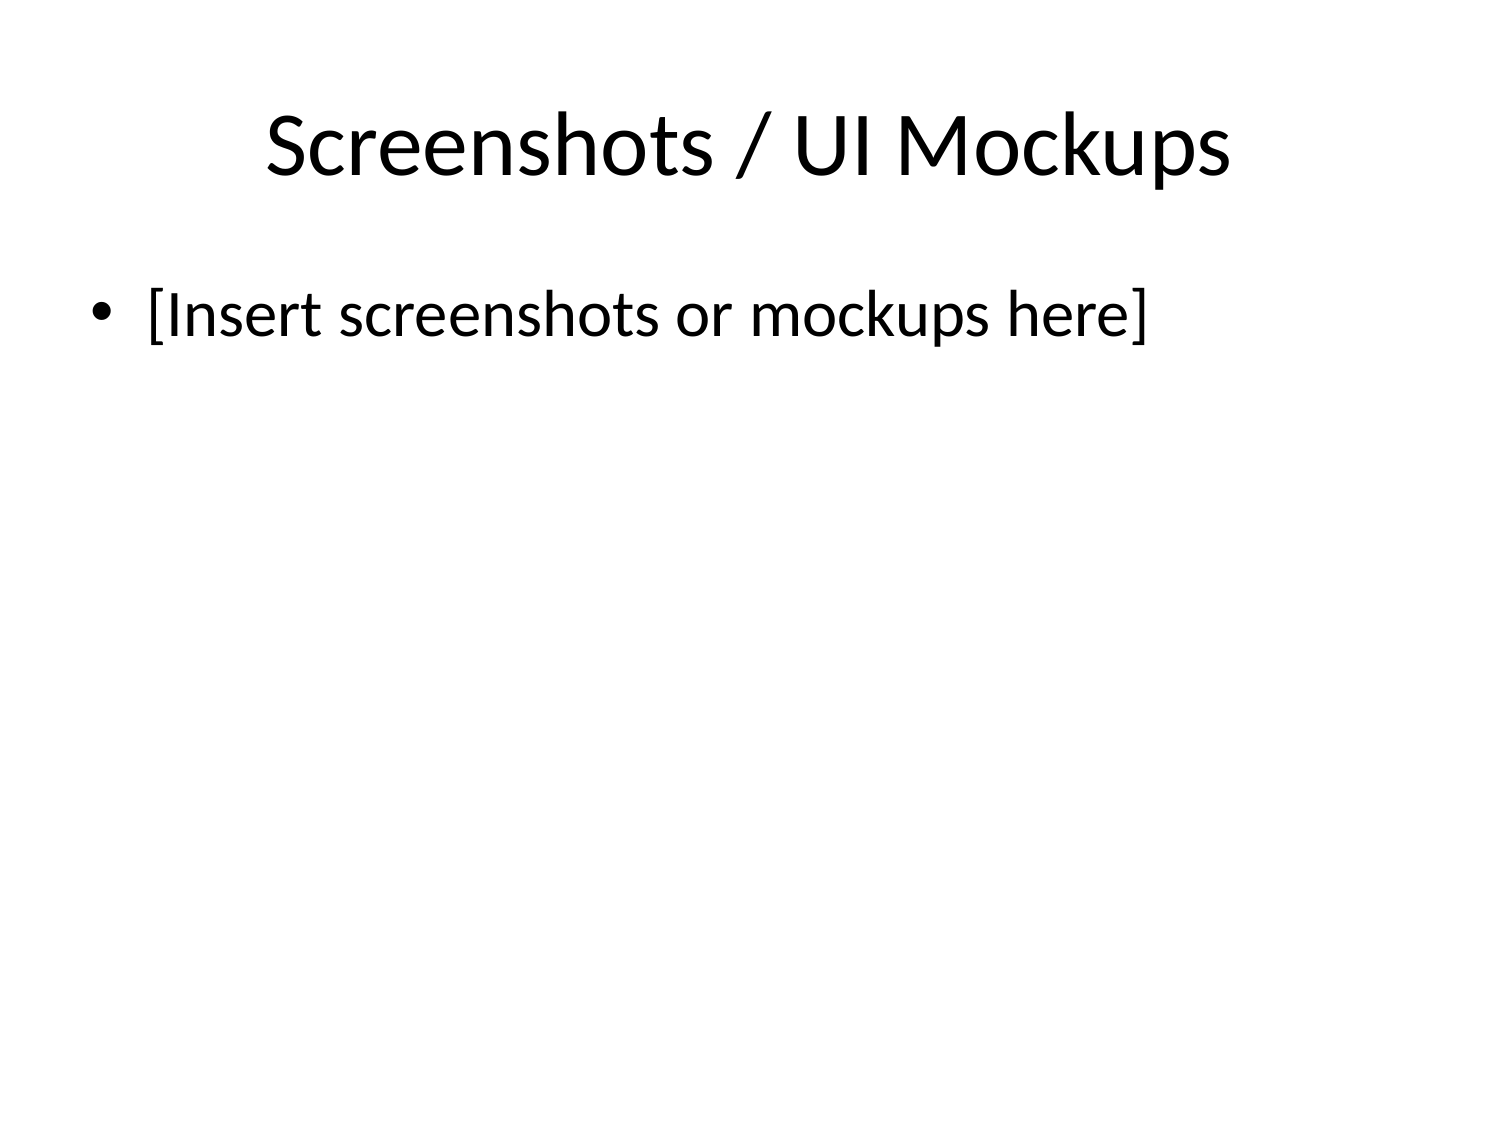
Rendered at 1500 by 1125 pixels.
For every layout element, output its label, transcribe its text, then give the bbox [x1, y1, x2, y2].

list [Insert screenshots or mockups here] [75, 262, 1425, 1005]
title Screenshots / UI Mockups [75, 45, 1425, 233]
